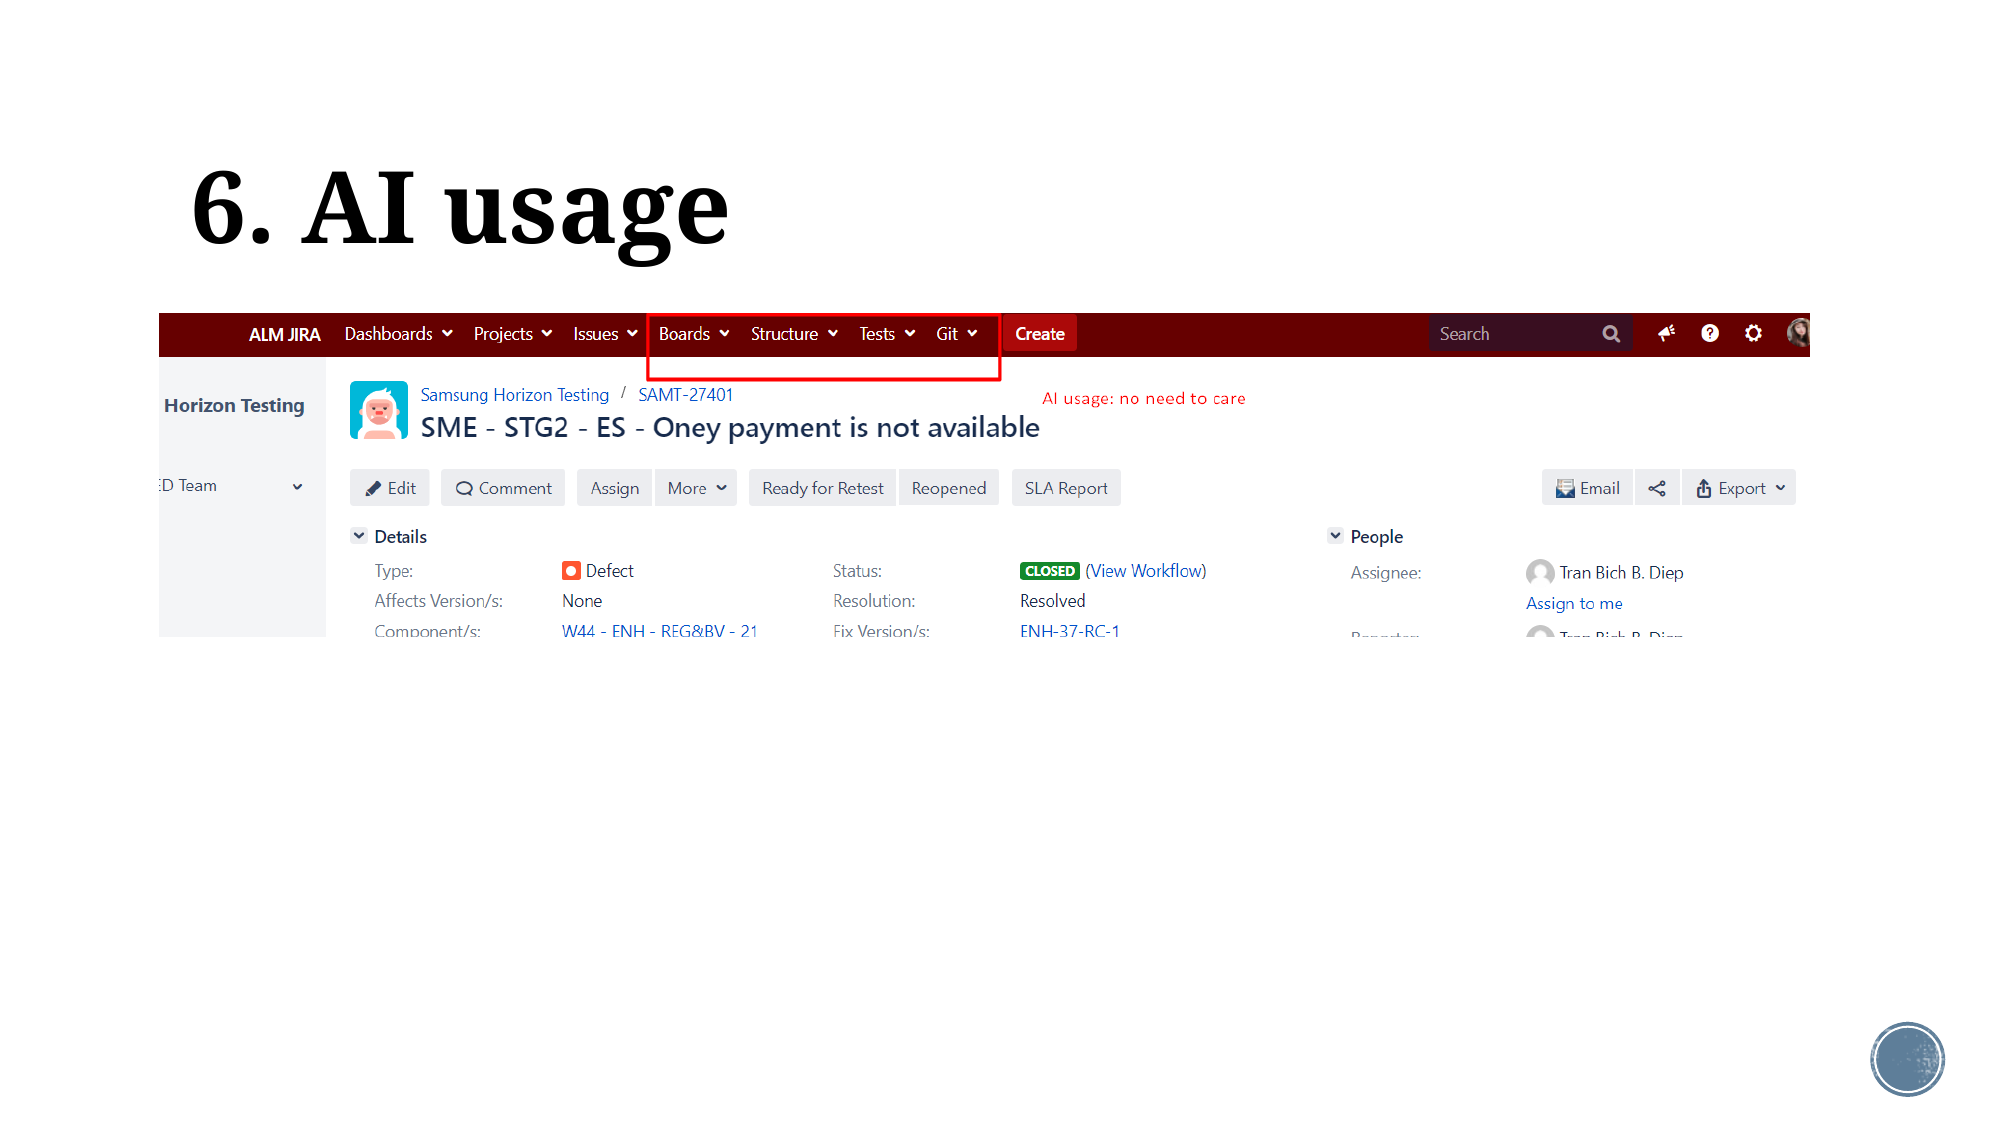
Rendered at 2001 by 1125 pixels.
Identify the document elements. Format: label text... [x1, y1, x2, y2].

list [159, 313, 1811, 637]
picture [1870, 1021, 1946, 1097]
title 6. AI usage [175, 79, 1826, 344]
